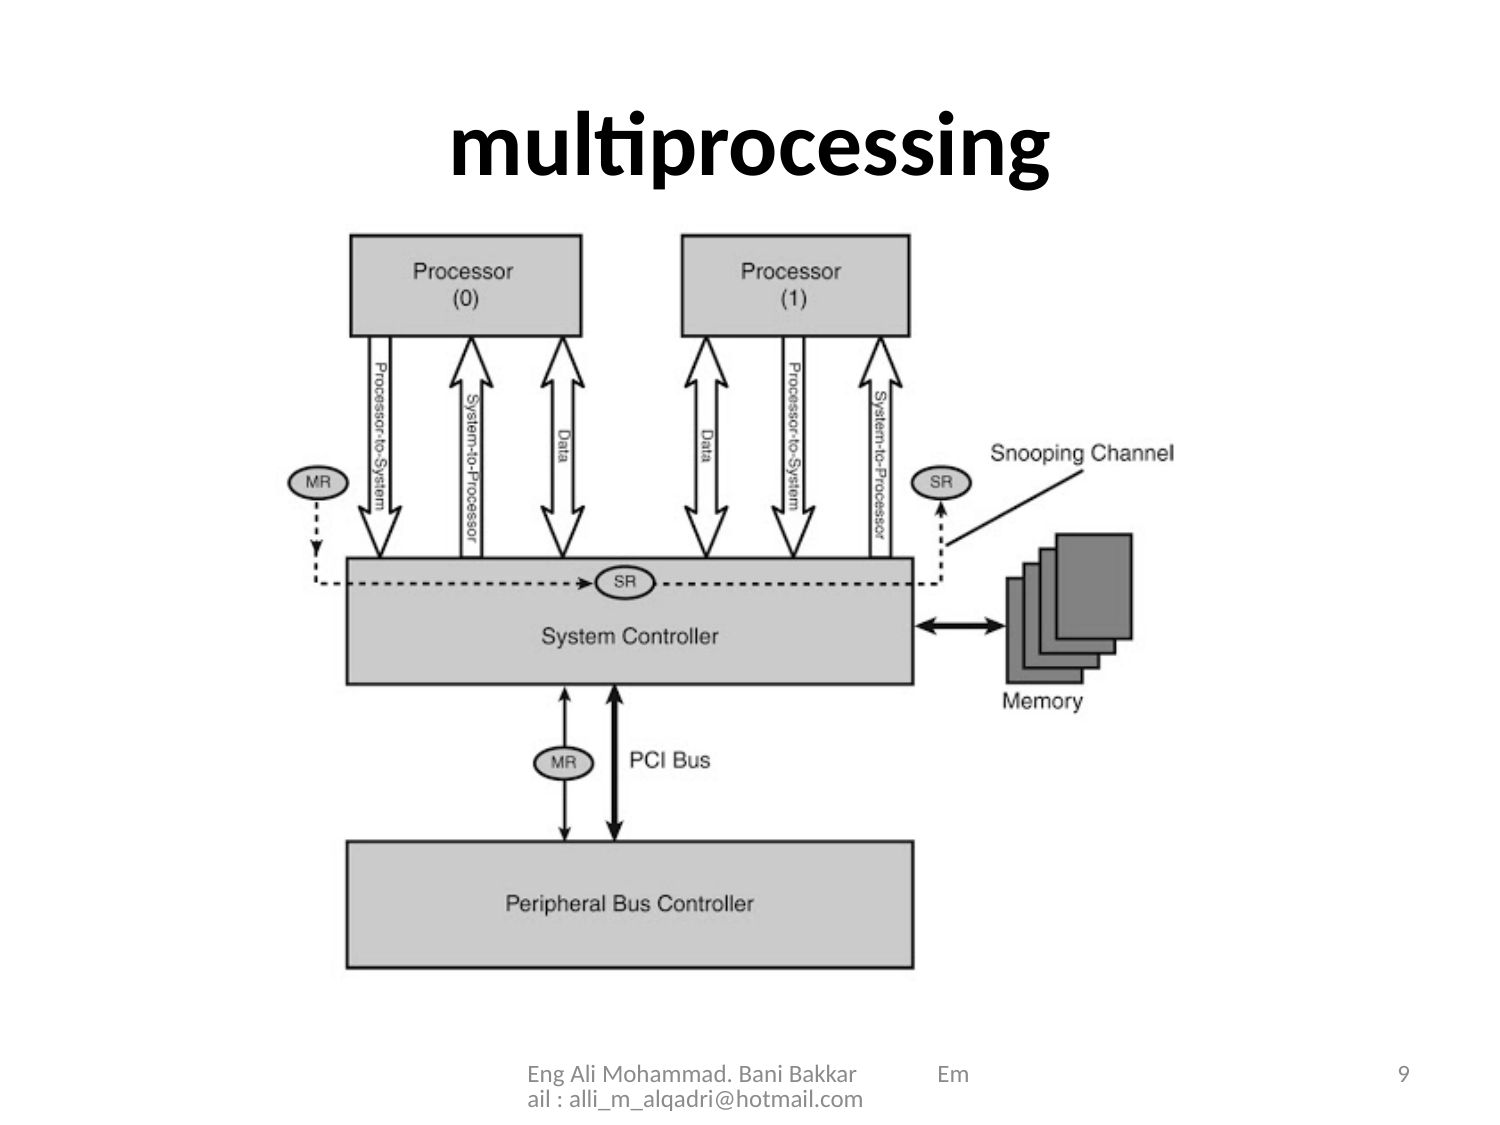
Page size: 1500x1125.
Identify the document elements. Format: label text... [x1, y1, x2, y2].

title multiprocessing [75, 45, 1425, 233]
slide_number 9 [1074, 1042, 1425, 1103]
footer Eng Ali Mohammad. Bani Bakkar Email : alli_m_alqadri@hotmail.com [512, 1042, 988, 1103]
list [274, 224, 1188, 981]
